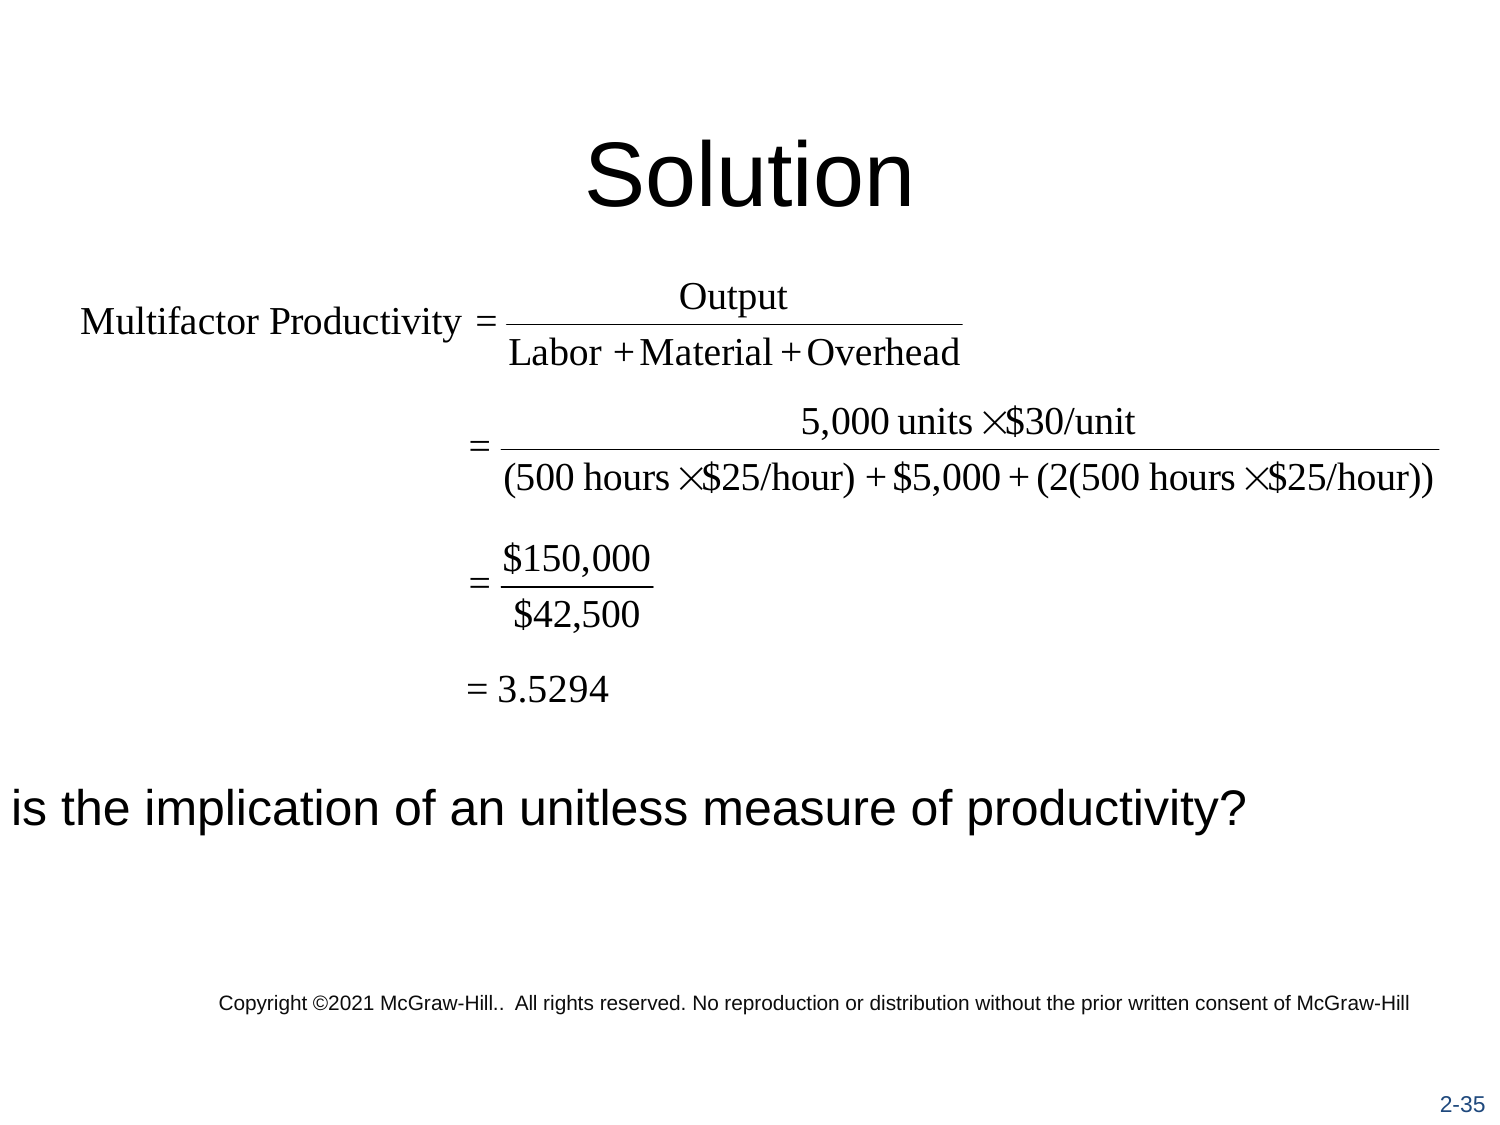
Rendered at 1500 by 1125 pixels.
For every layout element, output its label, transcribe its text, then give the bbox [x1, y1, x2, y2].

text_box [462, 396, 1448, 506]
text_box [74, 274, 968, 372]
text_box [462, 533, 661, 644]
text_box 2-35 [1425, 1082, 1500, 1125]
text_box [459, 665, 613, 713]
title Solution [75, 45, 1425, 233]
text_box What is the implication of an unitless measure of productivity? [0, 768, 1263, 843]
